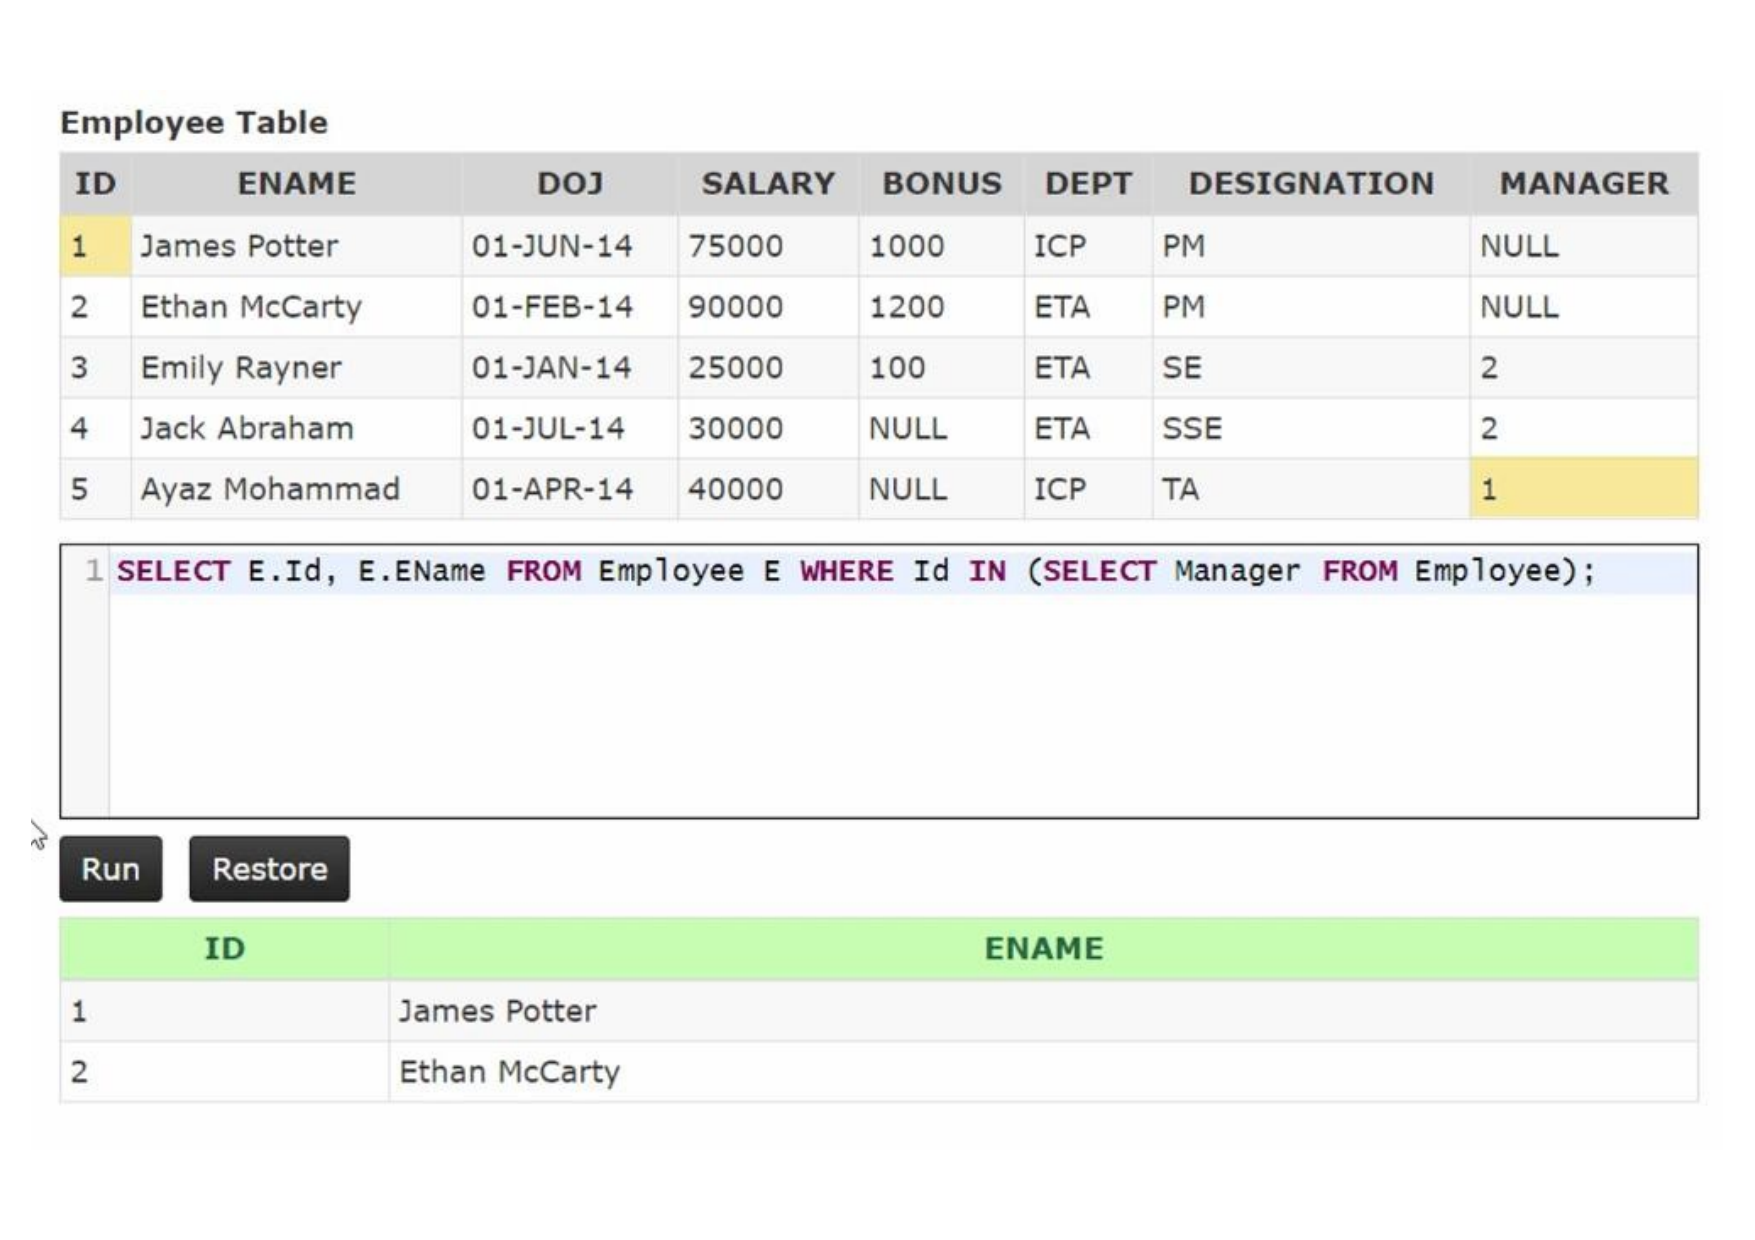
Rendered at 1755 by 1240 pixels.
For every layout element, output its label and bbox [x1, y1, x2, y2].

picture [30, 89, 1724, 1150]
